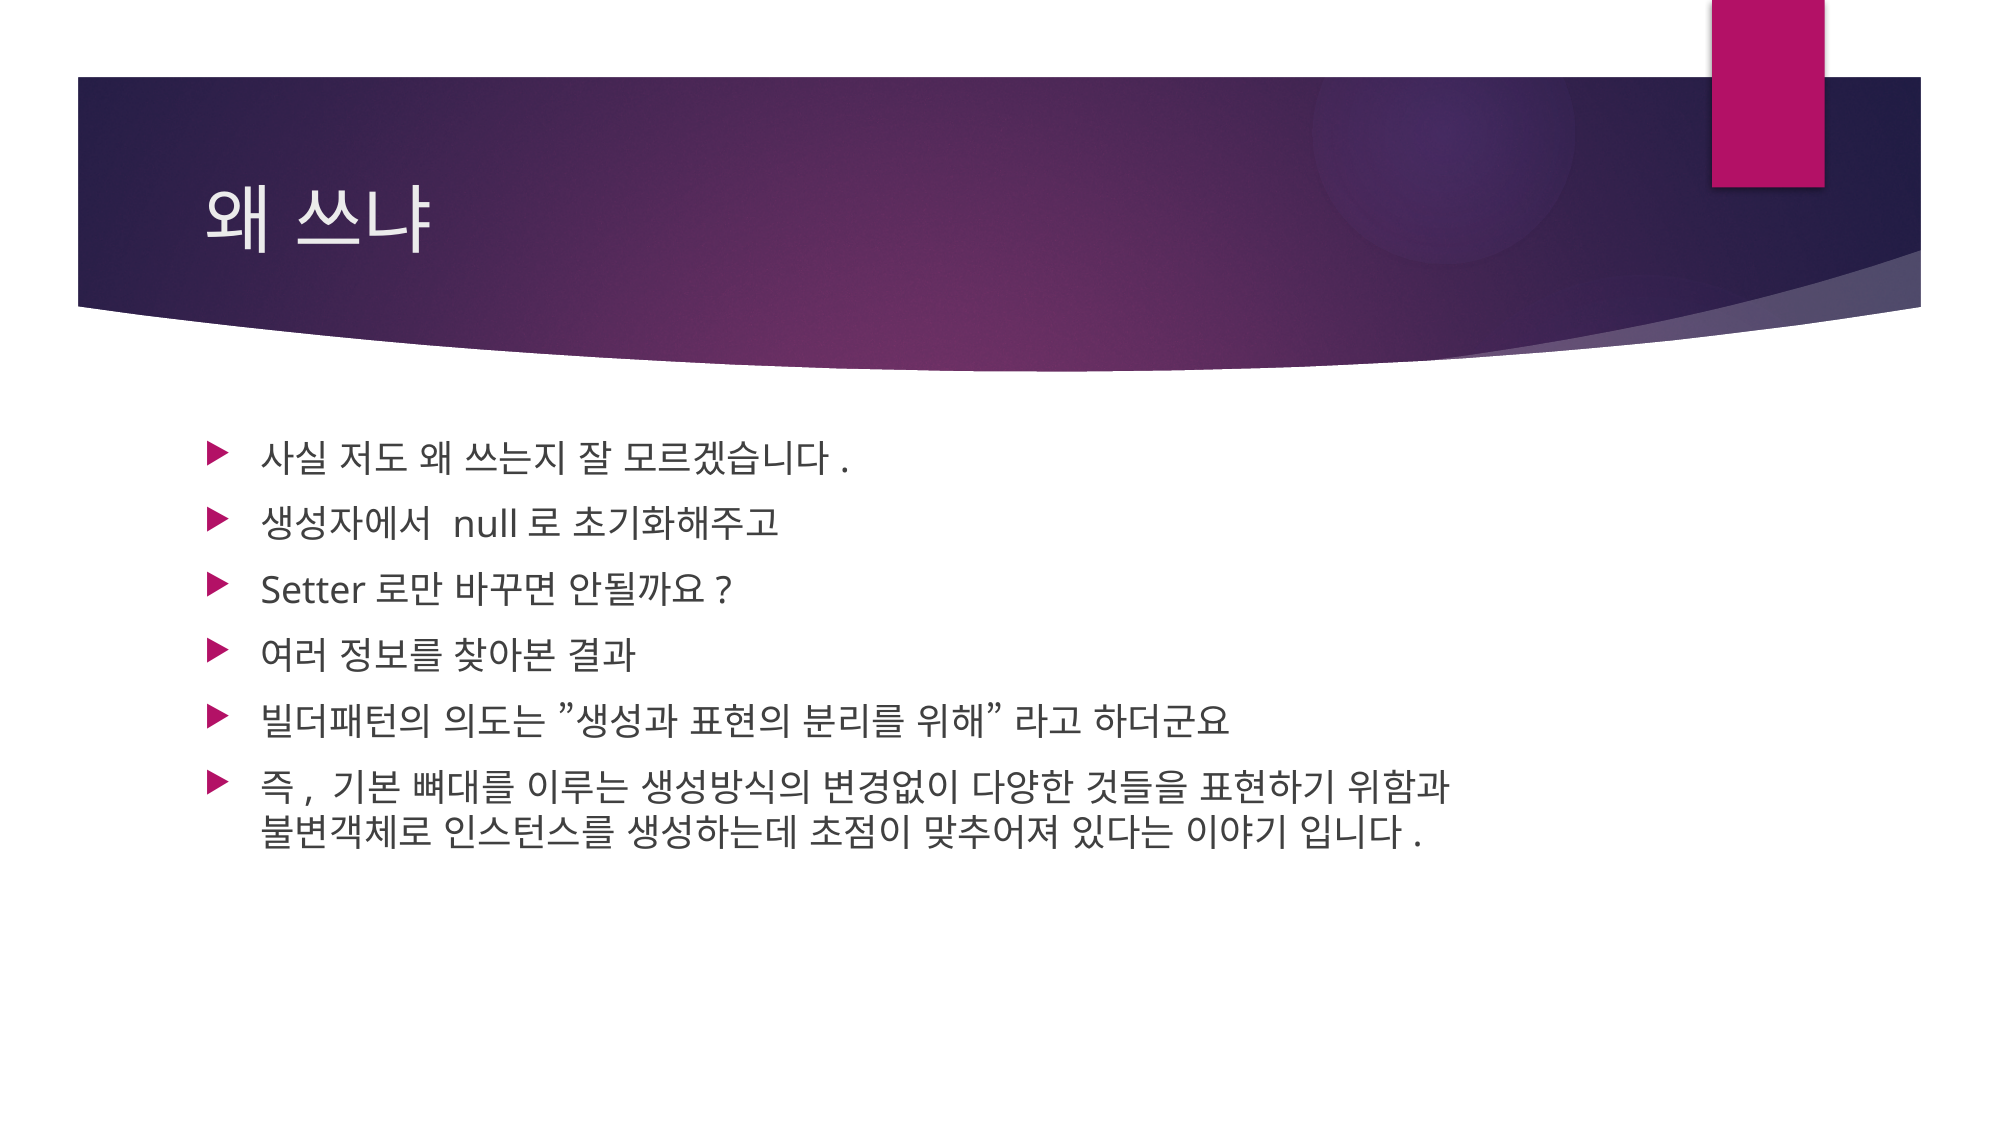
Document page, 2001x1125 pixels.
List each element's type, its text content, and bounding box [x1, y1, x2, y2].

list 사실 저도 왜 쓰는지 잘 모르겠습니다. 생성자에서 null로 초기화해주고 Setter로만 바꾸면 안될까요? 여러 정보를 찾아본 결과 빌더패턴의 의도는 ”생성과 표현의 분리를 위해” 라고 하더군요 즉, 기본 뼈대를 이루는 생성방식의 변경없이 다양한 것들을 표현하기 위함과 불변객체로 인스턴스를 생성하는데 초점이 맞추어져 있다는 이야기 입니다. [189, 427, 1638, 988]
title 왜 쓰냐 [189, 159, 1627, 276]
